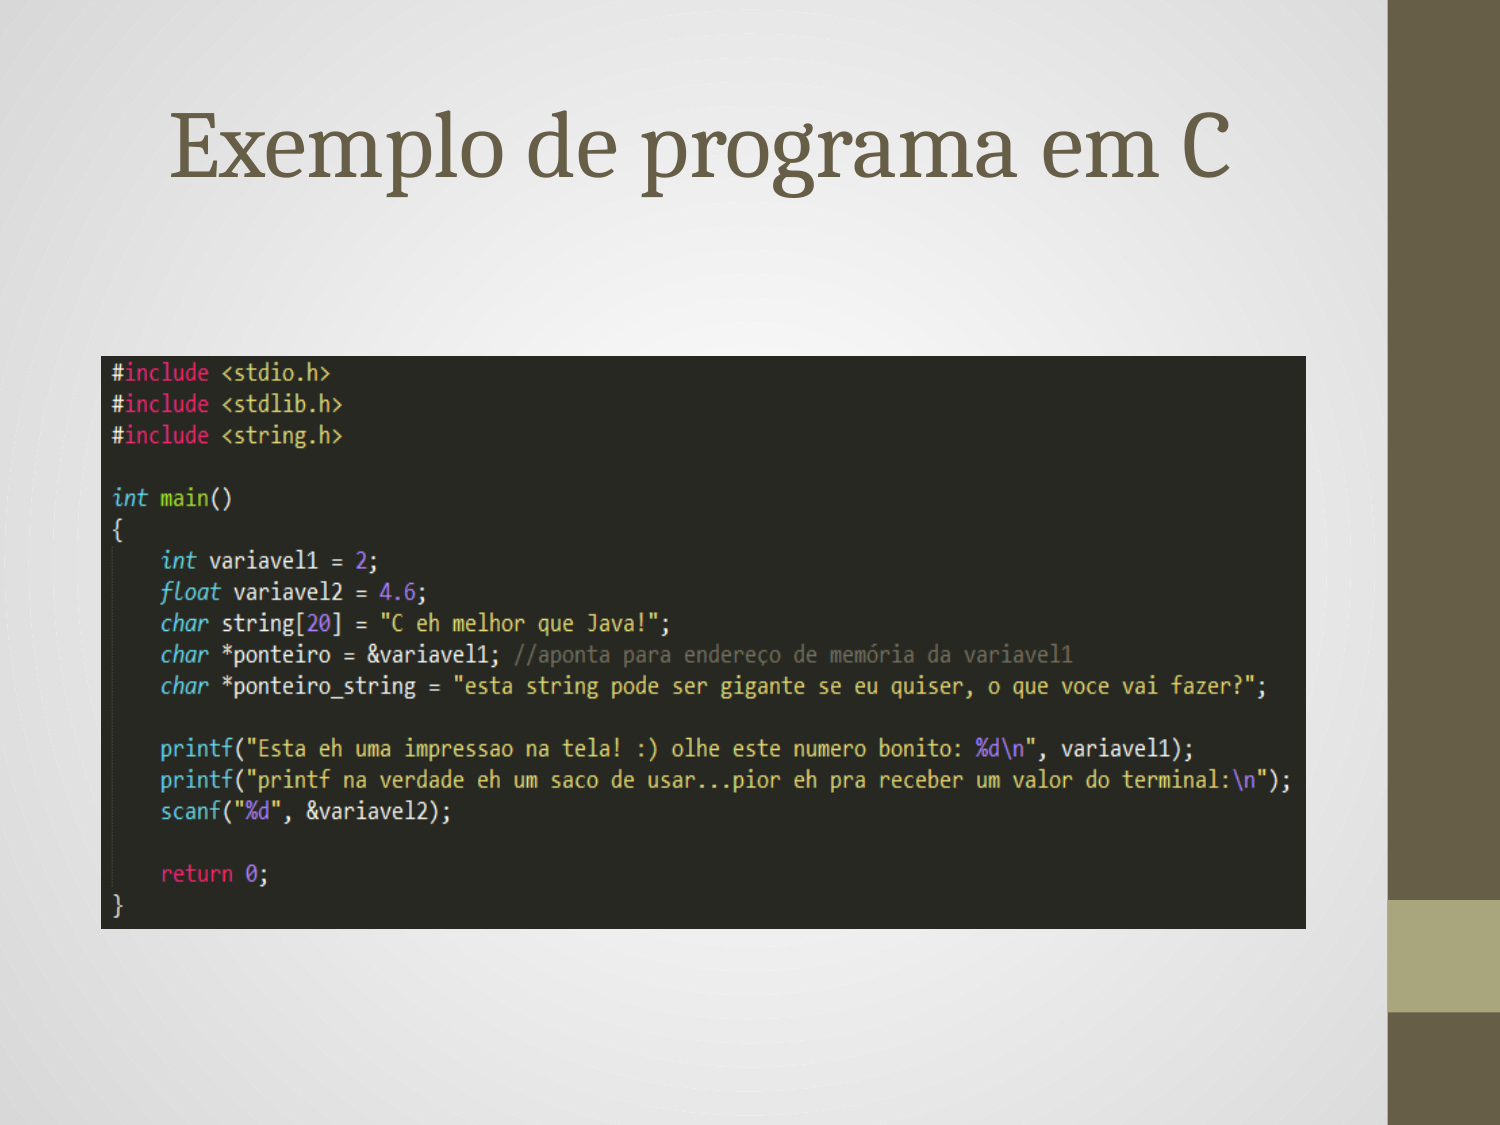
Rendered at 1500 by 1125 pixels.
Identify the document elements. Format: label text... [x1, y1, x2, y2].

title Exemplo de programa em C [75, 45, 1325, 233]
picture [100, 356, 1306, 929]
